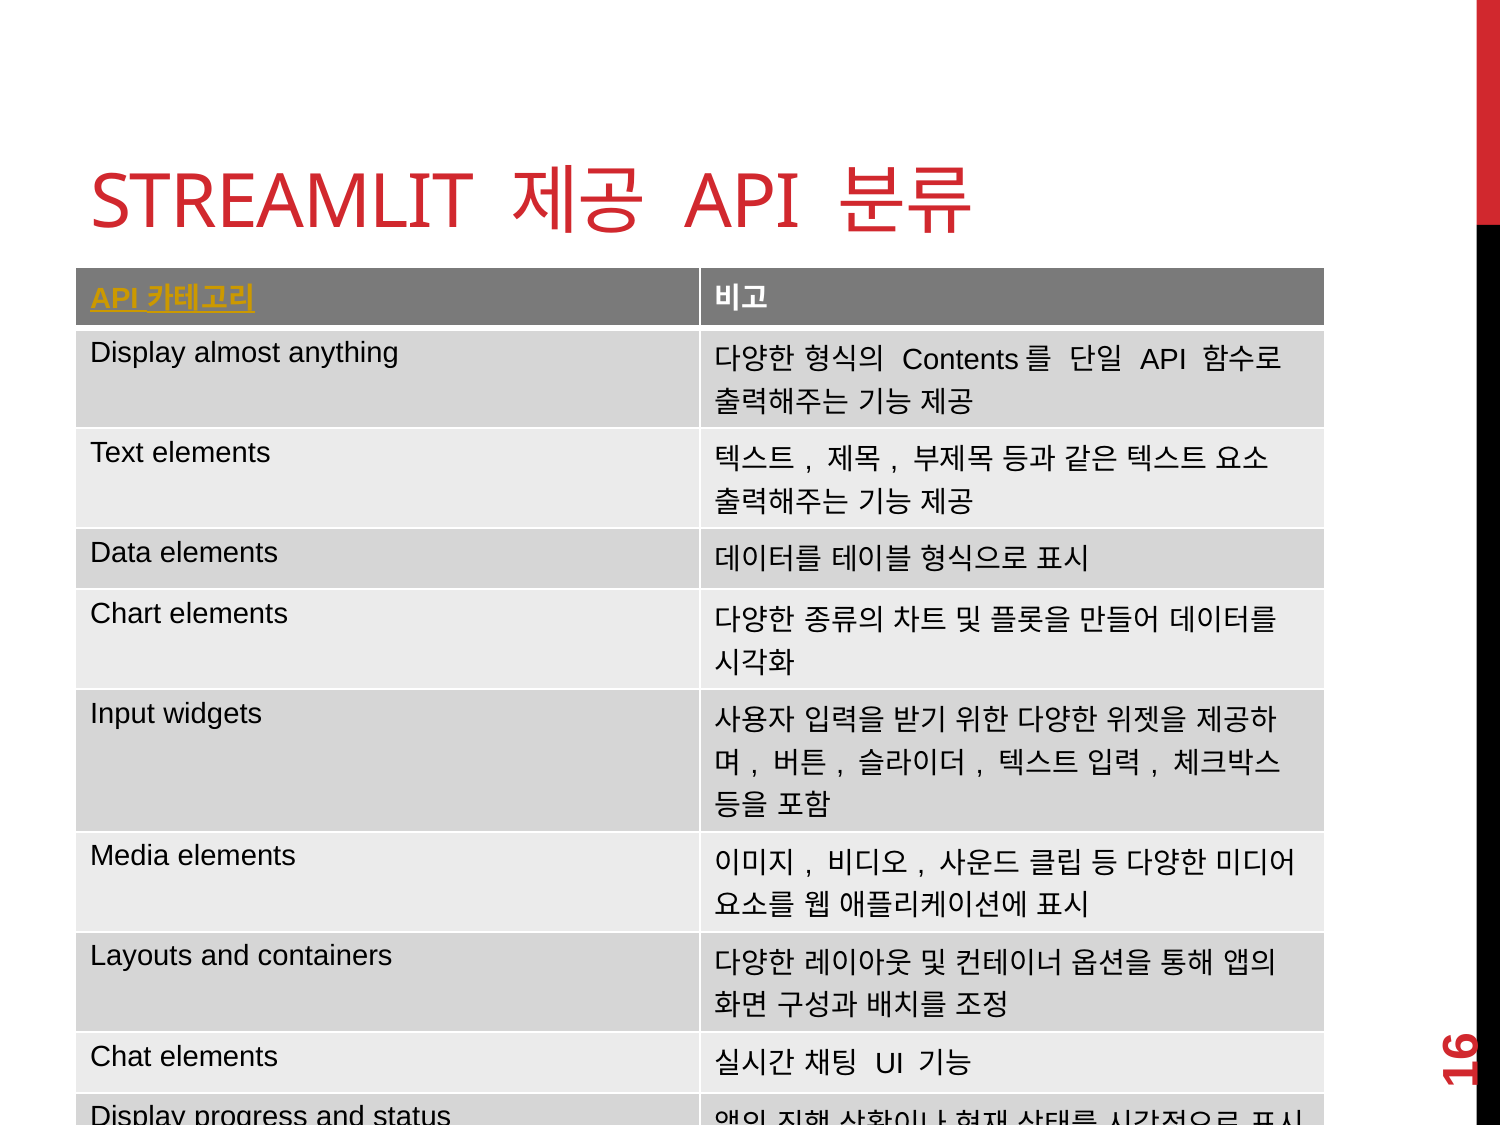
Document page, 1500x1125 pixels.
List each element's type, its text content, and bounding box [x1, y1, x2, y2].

table_cell 이미지, 비디오, 사운드 클립 등 다양한 미디어 요소를 웹 애플리케이션에 표시 [701, 833, 1324, 931]
table_cell Text elements [76, 429, 699, 527]
table_cell Input widgets [76, 690, 699, 831]
table_cell Chat elements [76, 1033, 699, 1092]
table_cell Media elements [76, 833, 699, 931]
table_header 비고 [701, 268, 1324, 325]
table_cell 사용자 입력을 받기 위한 다양한 위젯을 제공하며, 버튼, 슬라이더, 텍스트 입력, 체크박스 등을 포함 [701, 690, 1324, 831]
table_cell Data elements [76, 529, 699, 588]
table_cell Layouts and containers [76, 933, 699, 1031]
title STREAMLIT 제공 API 분류 [75, 25, 1329, 250]
slide_number 16 [1427, 887, 1488, 1104]
table_cell Display almost anything [76, 331, 699, 427]
table_cell 데이터를 테이블 형식으로 표시 [701, 529, 1324, 588]
table_cell Display progress and status [76, 1094, 699, 1125]
table_cell 텍스트, 제목, 부제목 등과 같은 텍스트 요소 출력해주는 기능 제공 [701, 429, 1324, 527]
table_header API 카테고리 [76, 268, 699, 325]
table_cell 다양한 레이아웃 및 컨테이너 옵션을 통해 앱의 화면 구성과 배치를 조정 [701, 933, 1324, 1031]
table_cell 앱의 진행 상황이나 현재 상태를 시각적으로 표시 [701, 1094, 1324, 1125]
table_cell 다양한 종류의 차트 및 플롯을 만들어 데이터를 시각화 [701, 590, 1324, 688]
table_cell 실시간 채팅 UI 기능 [701, 1033, 1324, 1092]
table_cell 다양한 형식의 Contents를 단일 API 함수로 출력해주는 기능 제공 [701, 331, 1324, 427]
table_cell Chart elements [76, 590, 699, 688]
